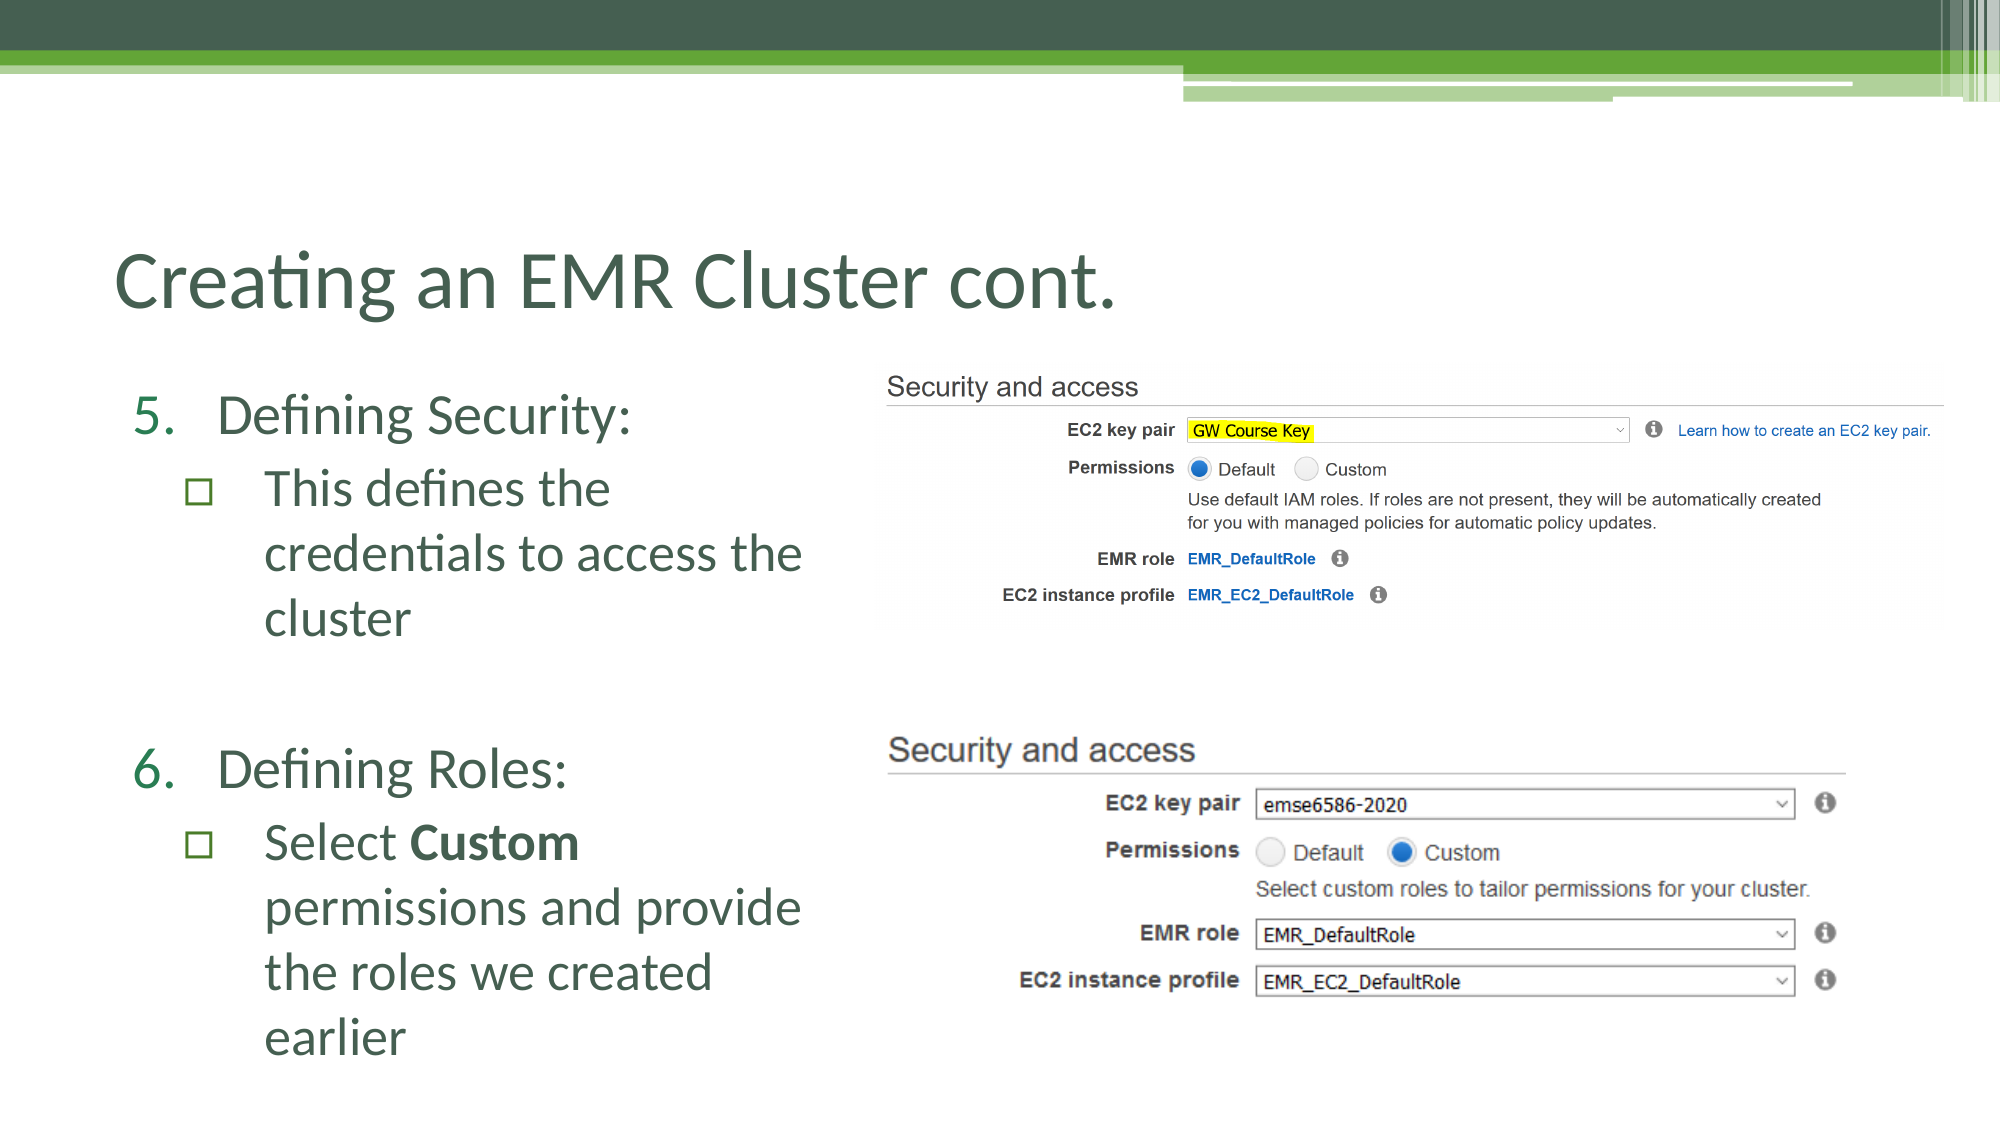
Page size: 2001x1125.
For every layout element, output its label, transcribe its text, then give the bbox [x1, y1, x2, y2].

title Creating an EMR Cluster cont. [99, 187, 1900, 363]
picture [874, 362, 1944, 630]
list Defining Security: This defines the credentials to access the cluster Defining Roles: Select Custom permissions and provide the roles we created earlier [99, 368, 864, 1079]
picture [874, 723, 1846, 1041]
